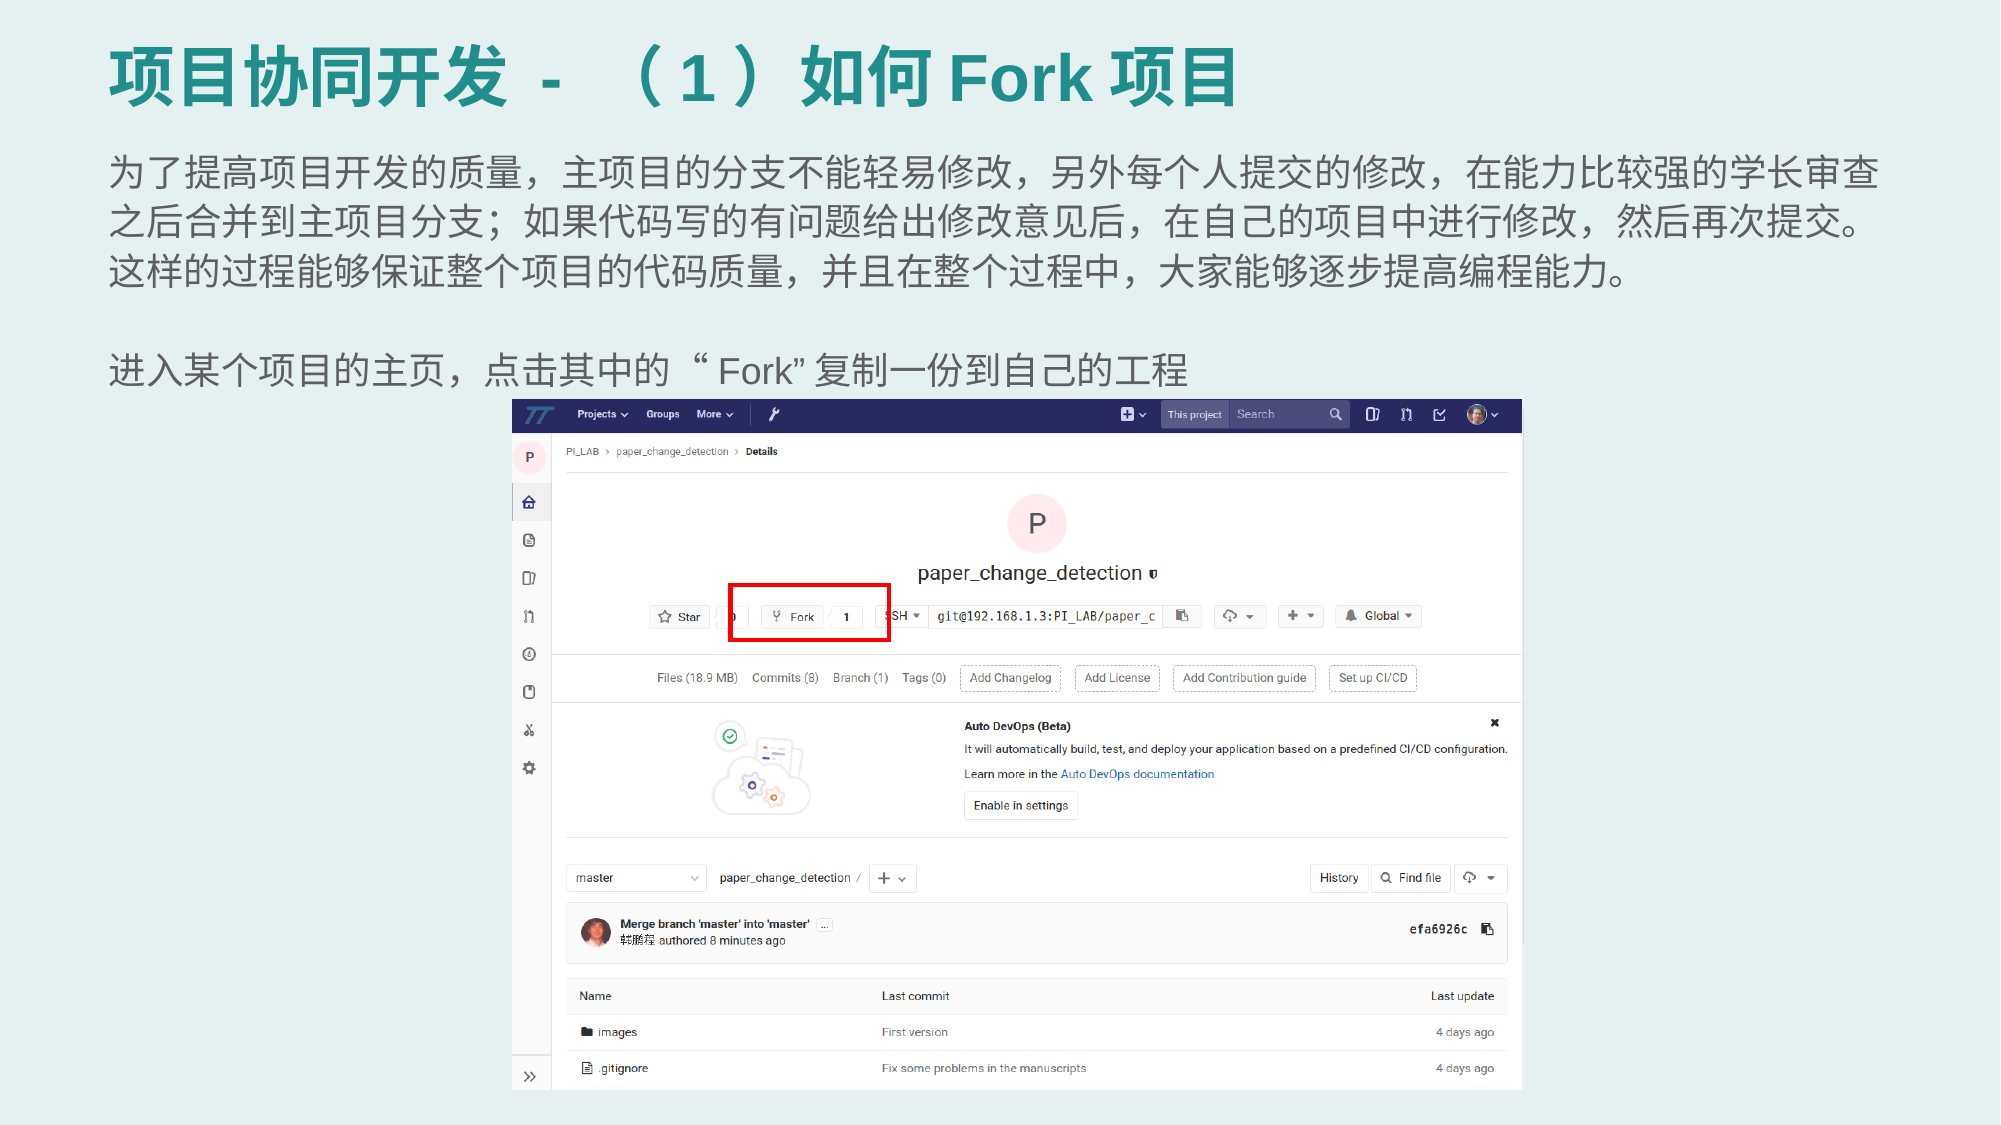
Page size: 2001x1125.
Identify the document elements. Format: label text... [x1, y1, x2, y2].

list 为了提高项目开发的质量，主项目的分支不能轻易修改，另外每个人提交的修改，在能力比较强的学长审查之后合并到主项目分支；如果代码写的有问题给出修改意见后，在自己的项目中进行修改，然后再次提交。这样的过程能够保证整个项目的代码质量，并且在整个过程中，大家能够逐步提高编程能力。 进入某个项目的主页，点击其中的“Fork”复制一份到自己的工程 [93, 136, 1895, 328]
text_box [512, 399, 1524, 1090]
title 项目协同开发 - （1）如何Fork项目 [93, 27, 1888, 133]
